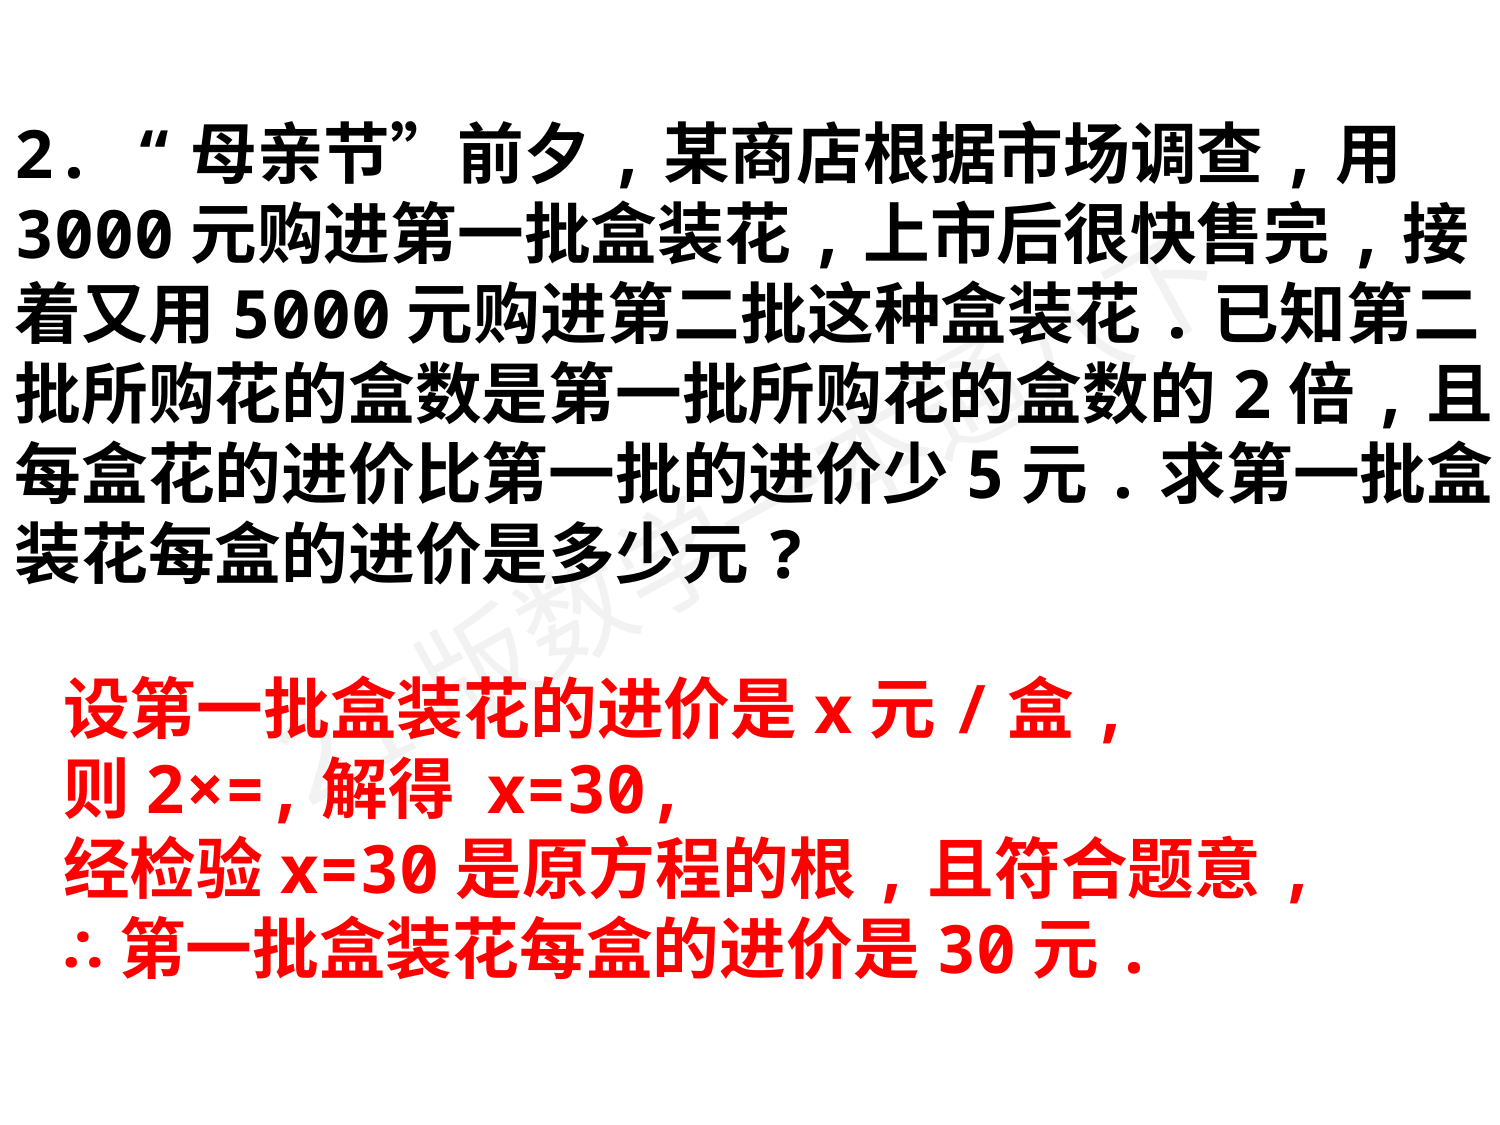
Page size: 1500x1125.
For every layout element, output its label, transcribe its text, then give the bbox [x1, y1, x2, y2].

text_box 2. “母亲节”前夕,某商店根据市场调查,用3000元购进第一批盒装花,上市后很快售完,接着又用5000元购进第二批这种盒装花.已知第二批所购花的盒数是第一批所购花的盒数的2倍,且每盒花的进价比第一批的进价少5元.求第一批盒装花每盒的进价是多少元? [0, 104, 1500, 600]
